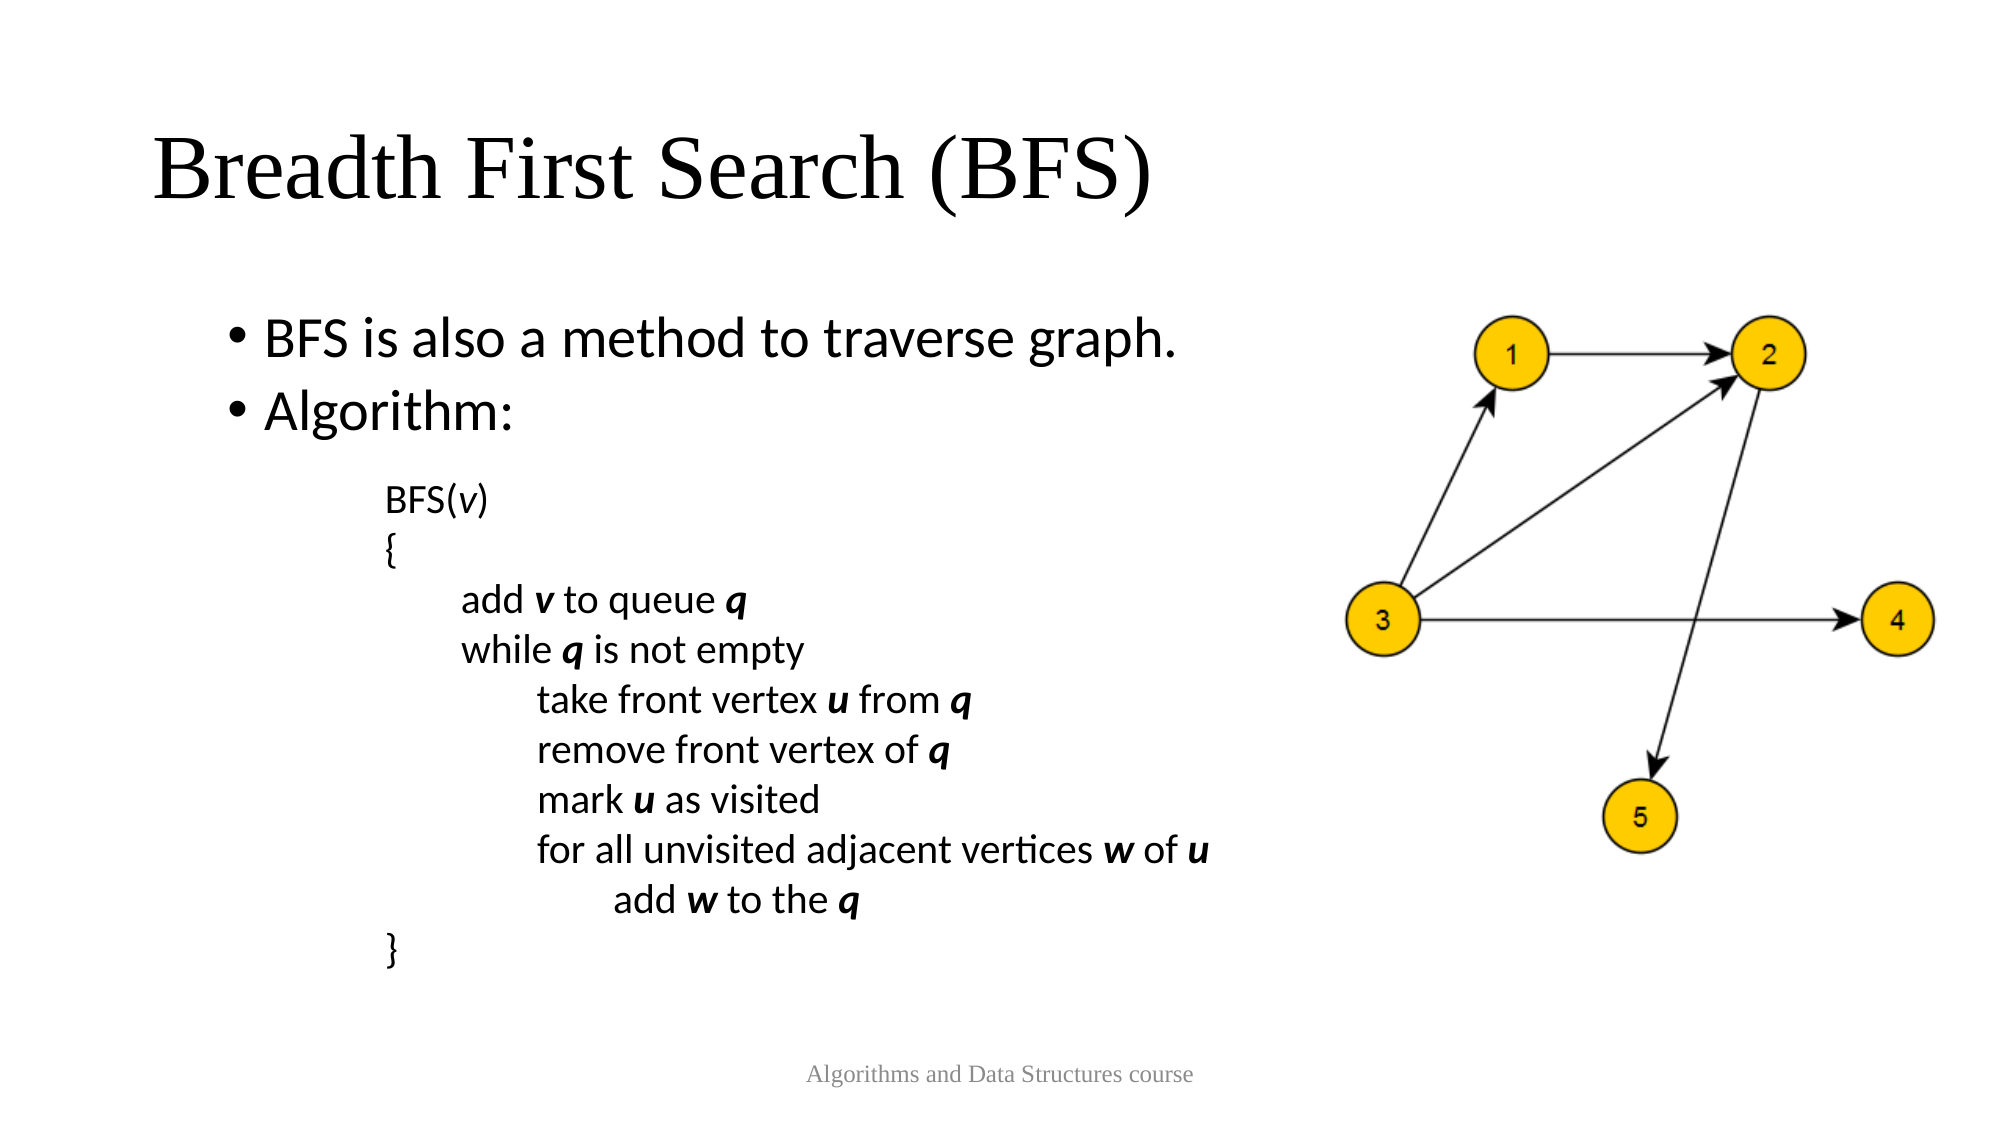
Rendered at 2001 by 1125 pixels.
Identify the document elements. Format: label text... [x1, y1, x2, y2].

list BFS is also a method to traverse graph. Algorithm: [137, 299, 1300, 1026]
title Breadth First Search (BFS) [137, 59, 1863, 278]
picture [1310, 277, 1982, 893]
footer Algorithms and Data Structures course [662, 1042, 1338, 1103]
text_box BFS(v) { add v to queue q while q is not empty take front vertex u from q remove front vertex of q mark u as visited for all unvisited adjacent vertices w of u add w to the q } [370, 464, 1300, 980]
